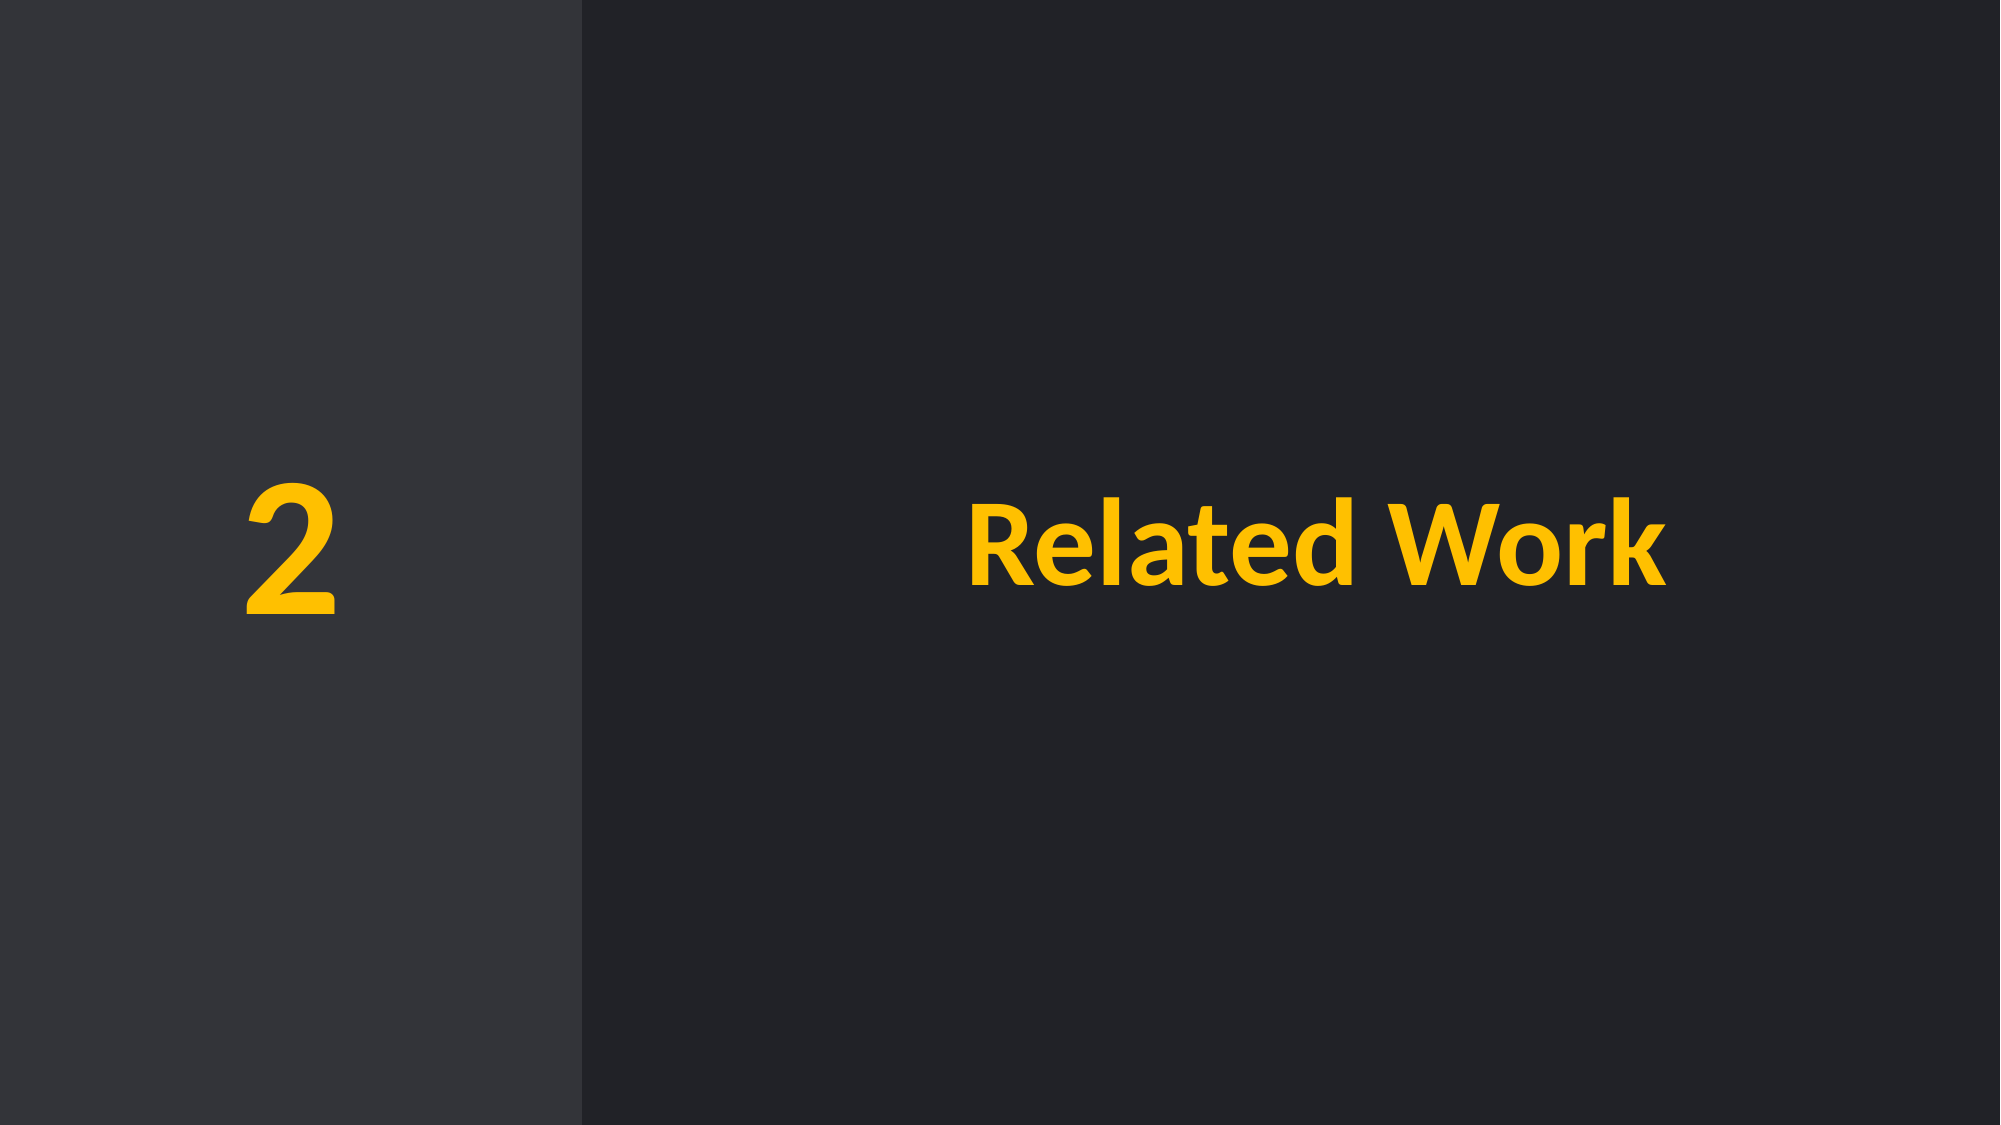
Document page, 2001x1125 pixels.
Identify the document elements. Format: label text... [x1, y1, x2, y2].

text_box Related Work [950, 452, 1683, 618]
text_box 2 [225, 407, 357, 663]
text_box [583, 0, 2000, 1125]
text_box [0, 0, 583, 1125]
